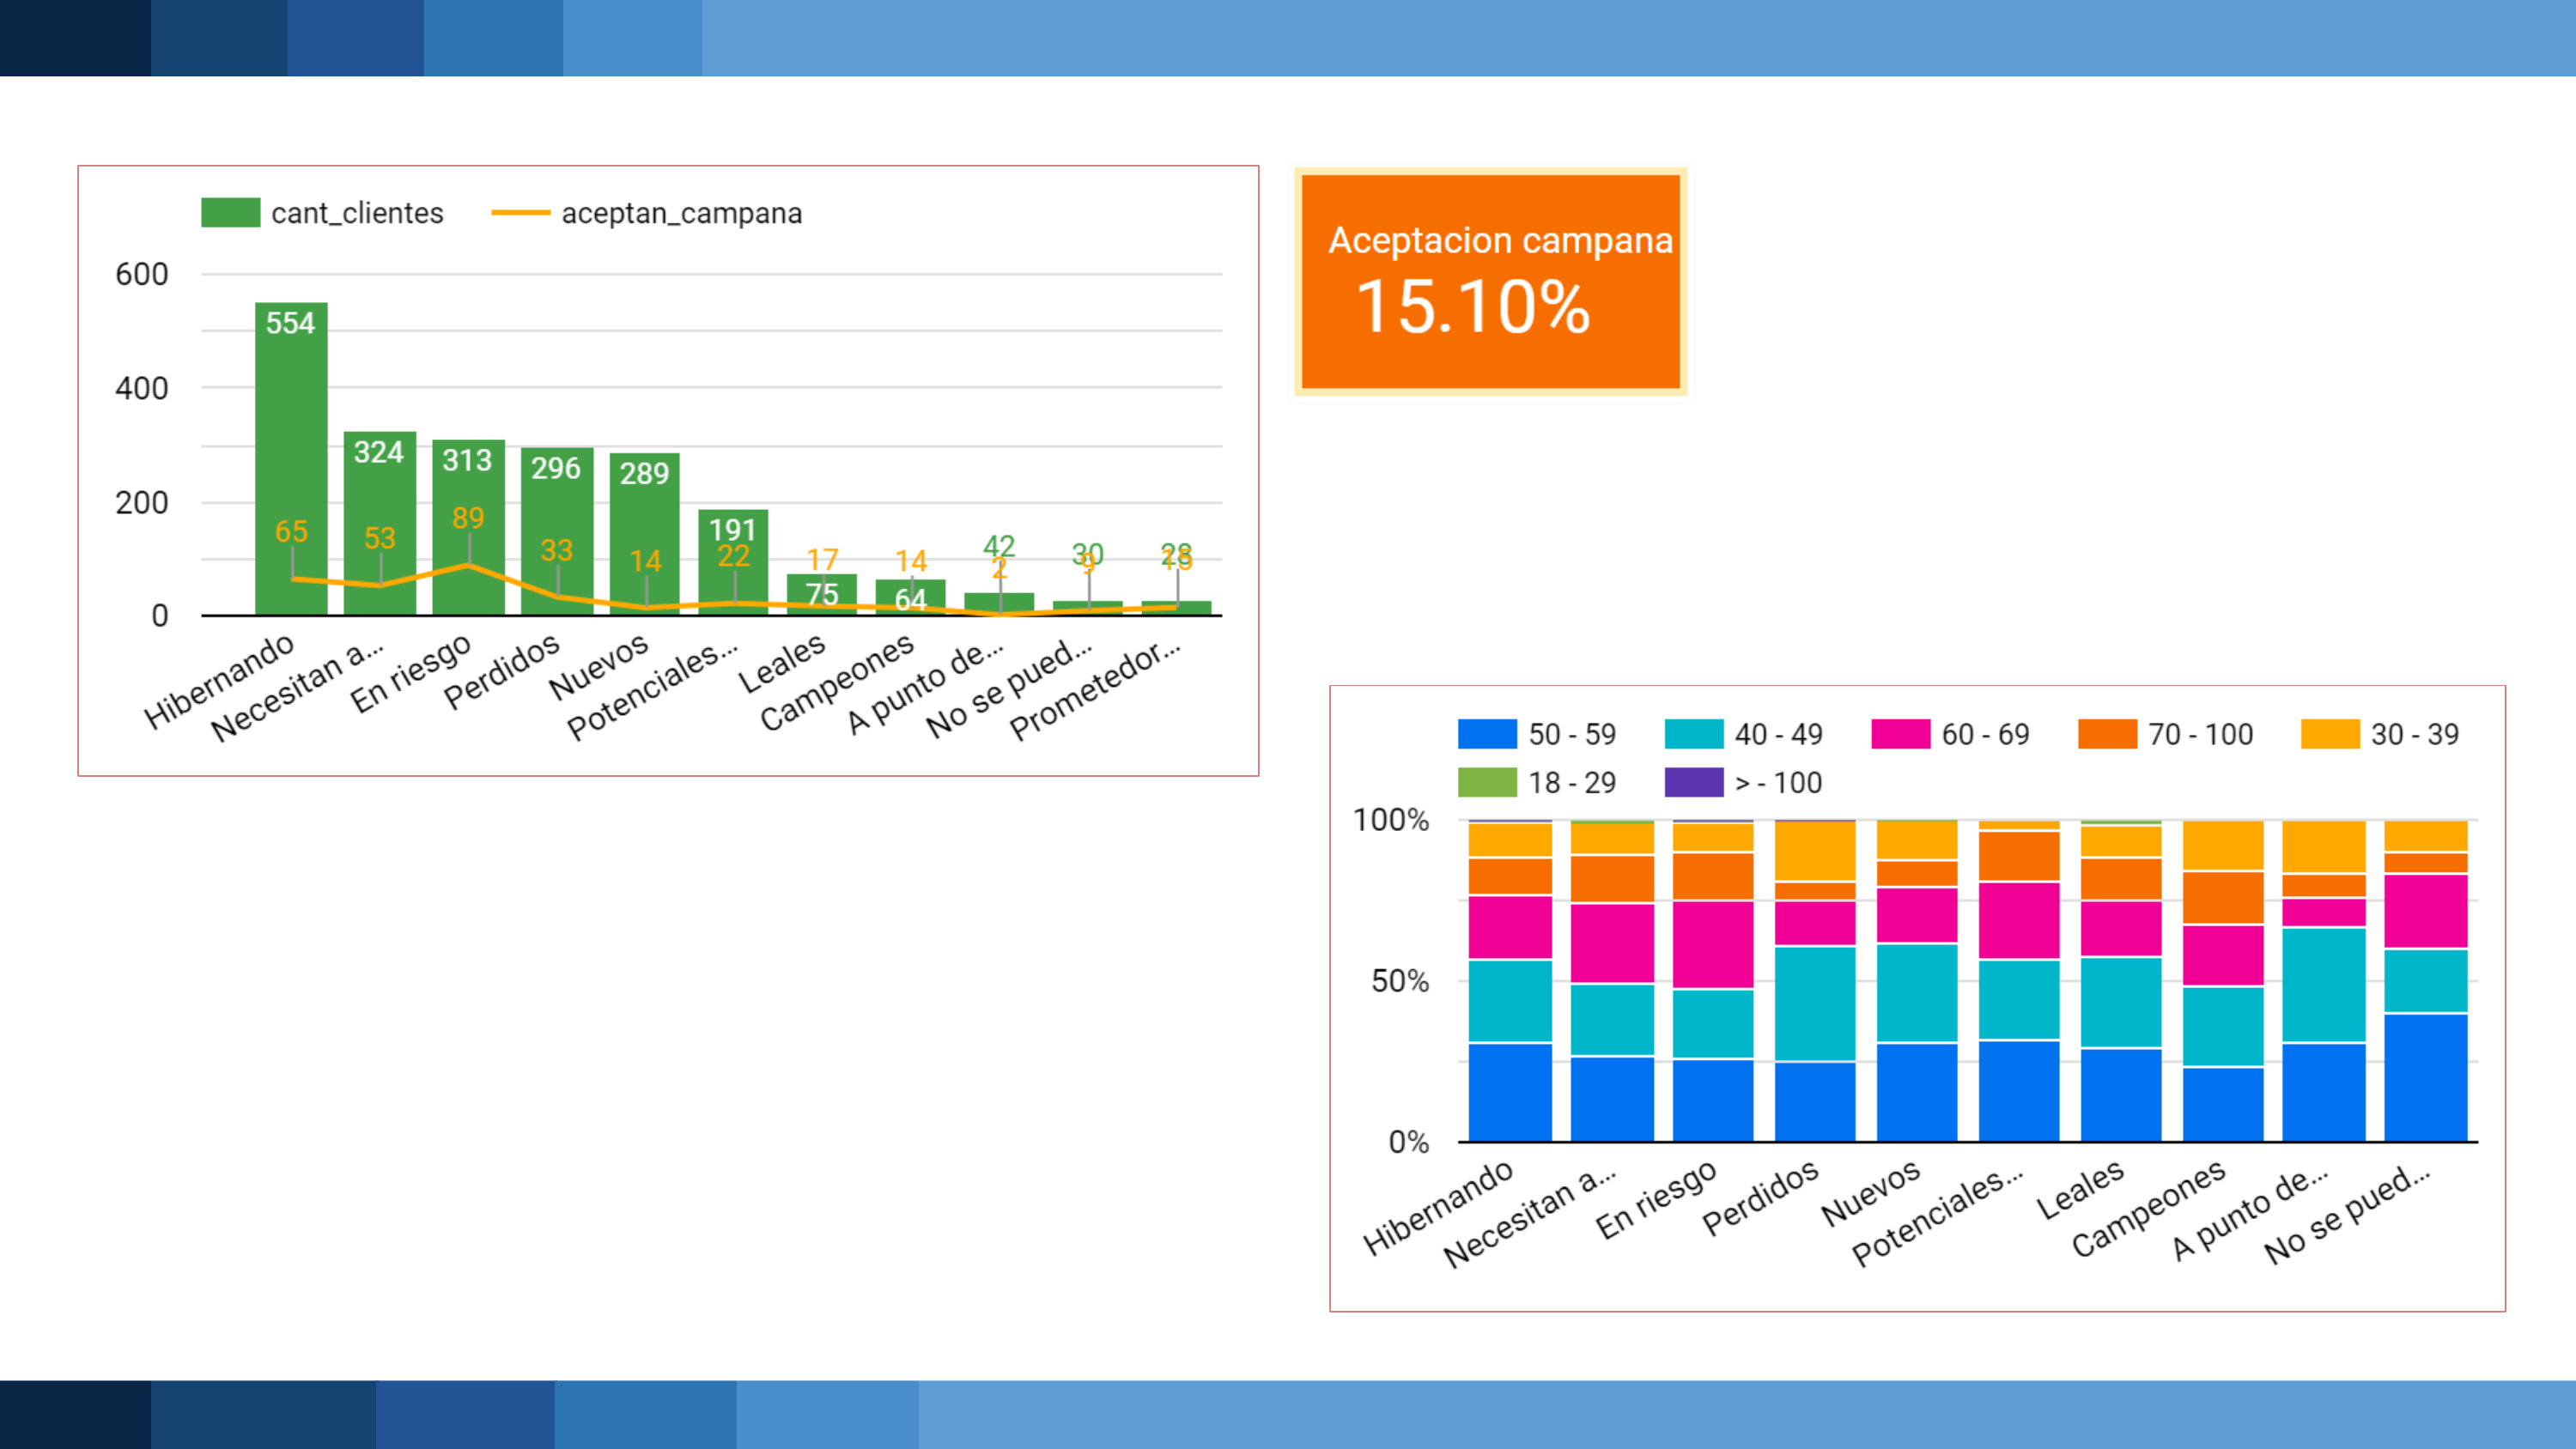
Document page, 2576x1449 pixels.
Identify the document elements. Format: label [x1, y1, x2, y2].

text_box [918, 1380, 2576, 1449]
text_box [736, 1380, 918, 1449]
text_box [151, 1380, 376, 1449]
picture [78, 166, 1259, 776]
text_box [288, 0, 423, 76]
text_box [0, 1380, 151, 1449]
picture [1287, 161, 1697, 404]
text_box [563, 0, 702, 76]
text_box [555, 1380, 736, 1449]
text_box [702, 0, 2576, 76]
text_box [151, 0, 288, 76]
text_box [0, 0, 151, 76]
picture [1330, 685, 2506, 1312]
text_box [376, 1380, 555, 1449]
text_box [423, 0, 563, 76]
